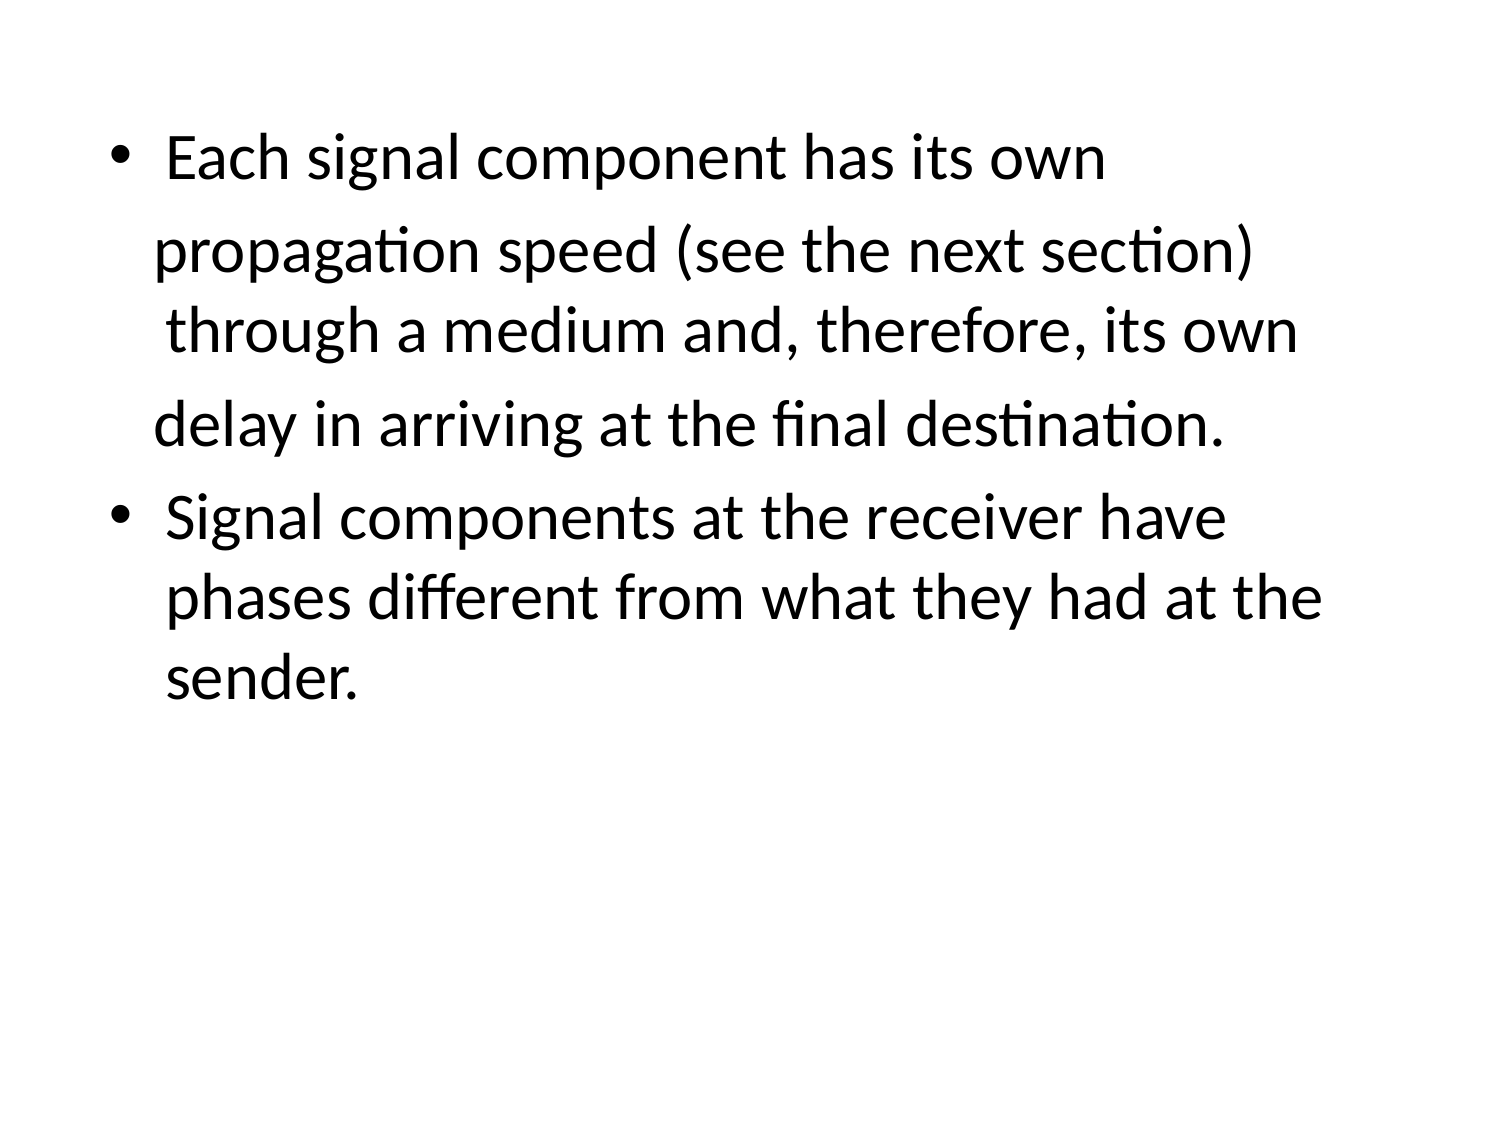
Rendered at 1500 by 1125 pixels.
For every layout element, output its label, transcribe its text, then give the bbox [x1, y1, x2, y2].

list Each signal component has its own propagation speed (see the next section) through a medium and, therefore, its own delay in arriving at the final destination. Signal components at the receiver have phases different from what they had at the sender. [93, 105, 1444, 848]
